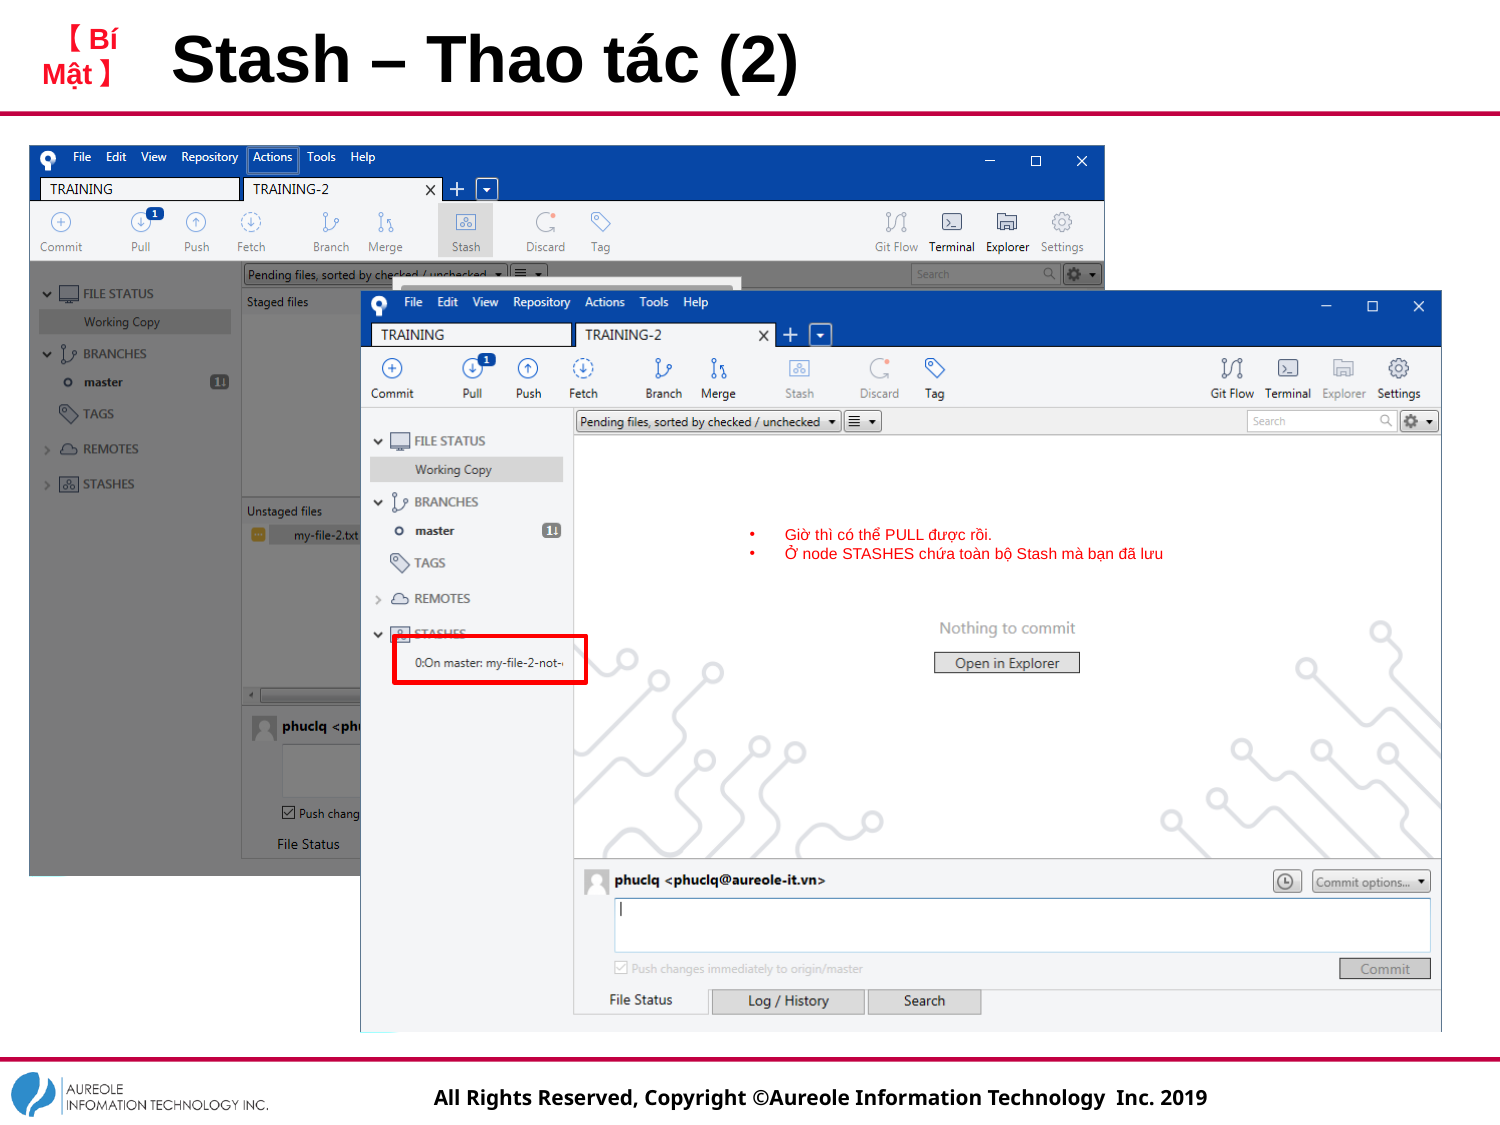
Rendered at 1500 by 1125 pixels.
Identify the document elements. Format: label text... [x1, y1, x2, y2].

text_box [29, 145, 1105, 877]
picture [11, 1072, 268, 1117]
title Stash – Thao tác (2) [155, 9, 1486, 103]
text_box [359, 290, 1442, 1033]
